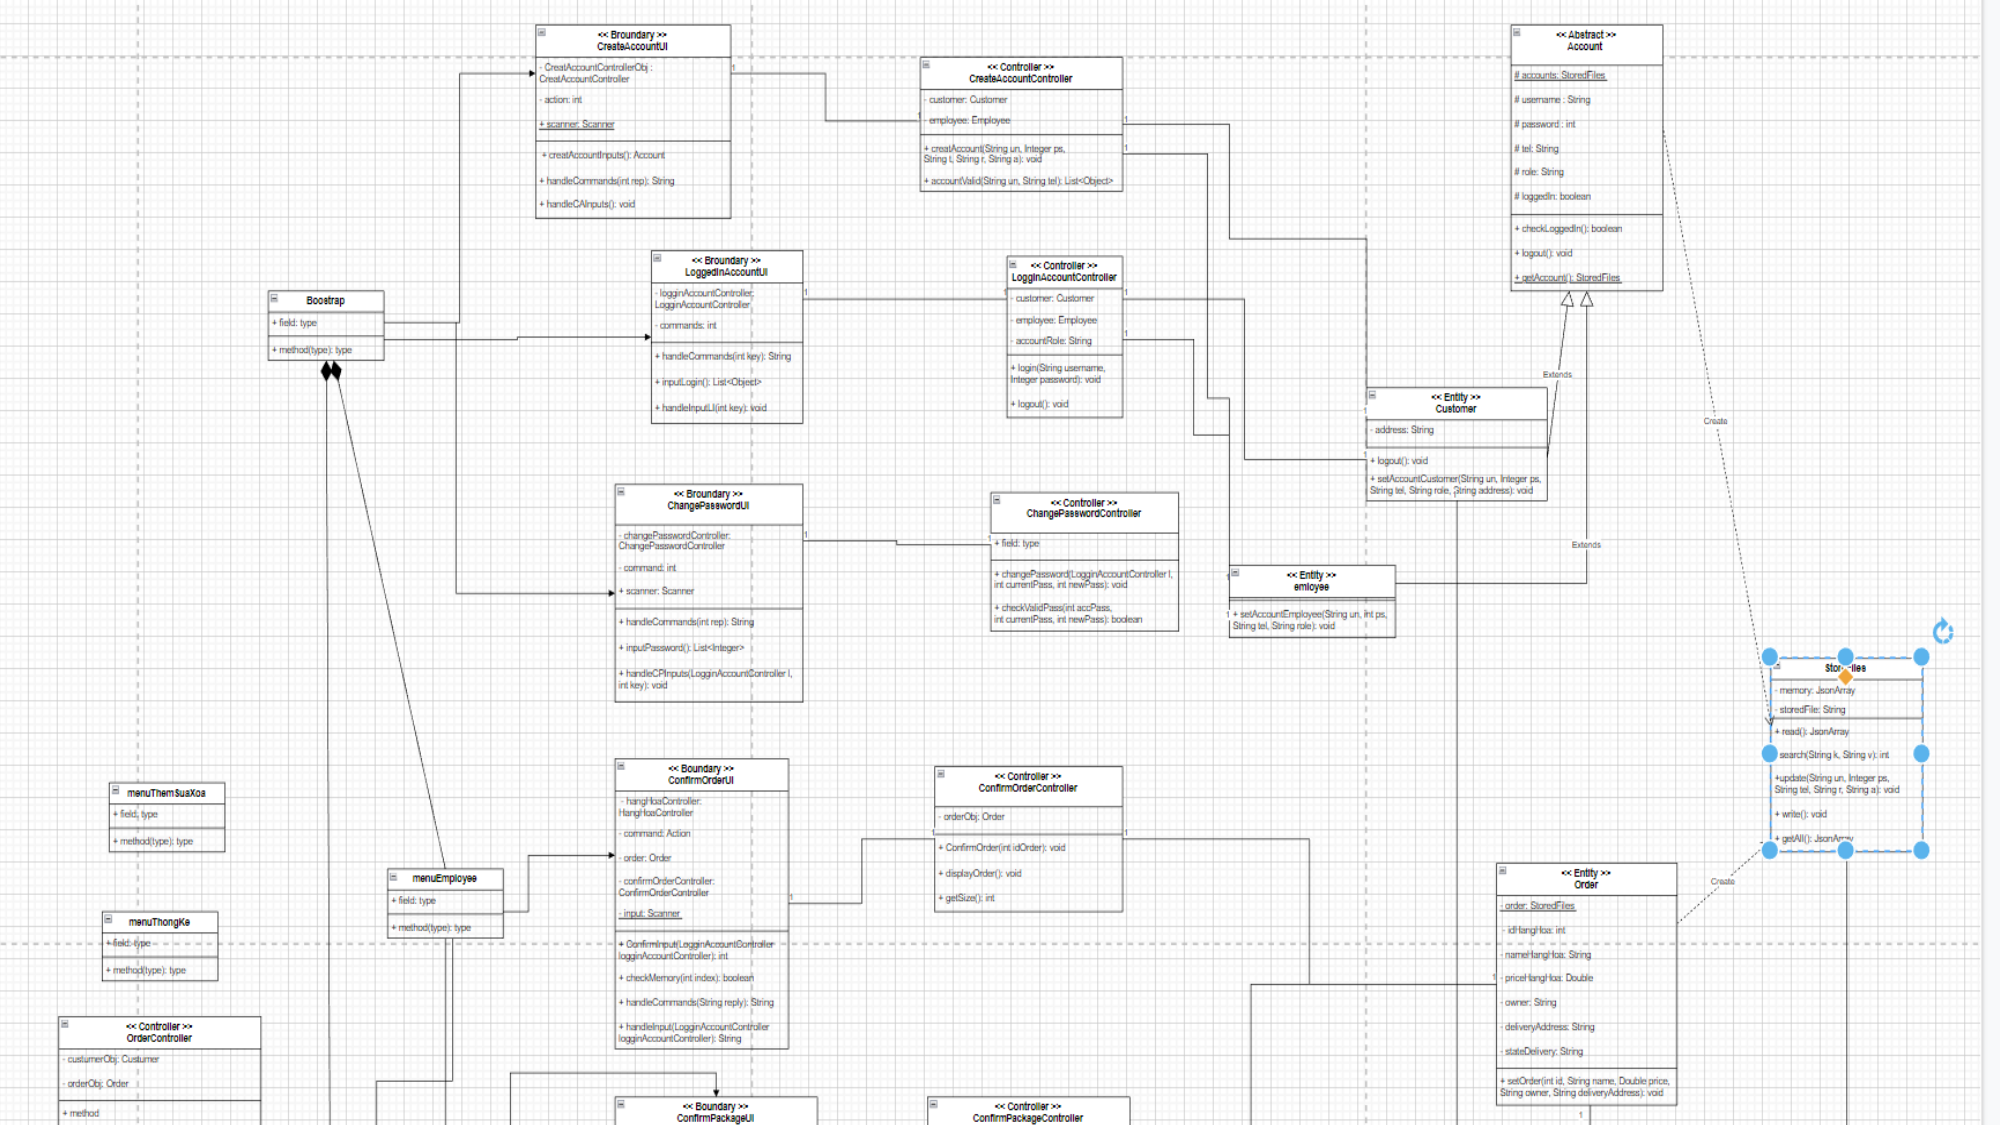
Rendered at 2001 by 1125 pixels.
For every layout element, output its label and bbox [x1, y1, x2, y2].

list [0, 0, 2000, 1125]
